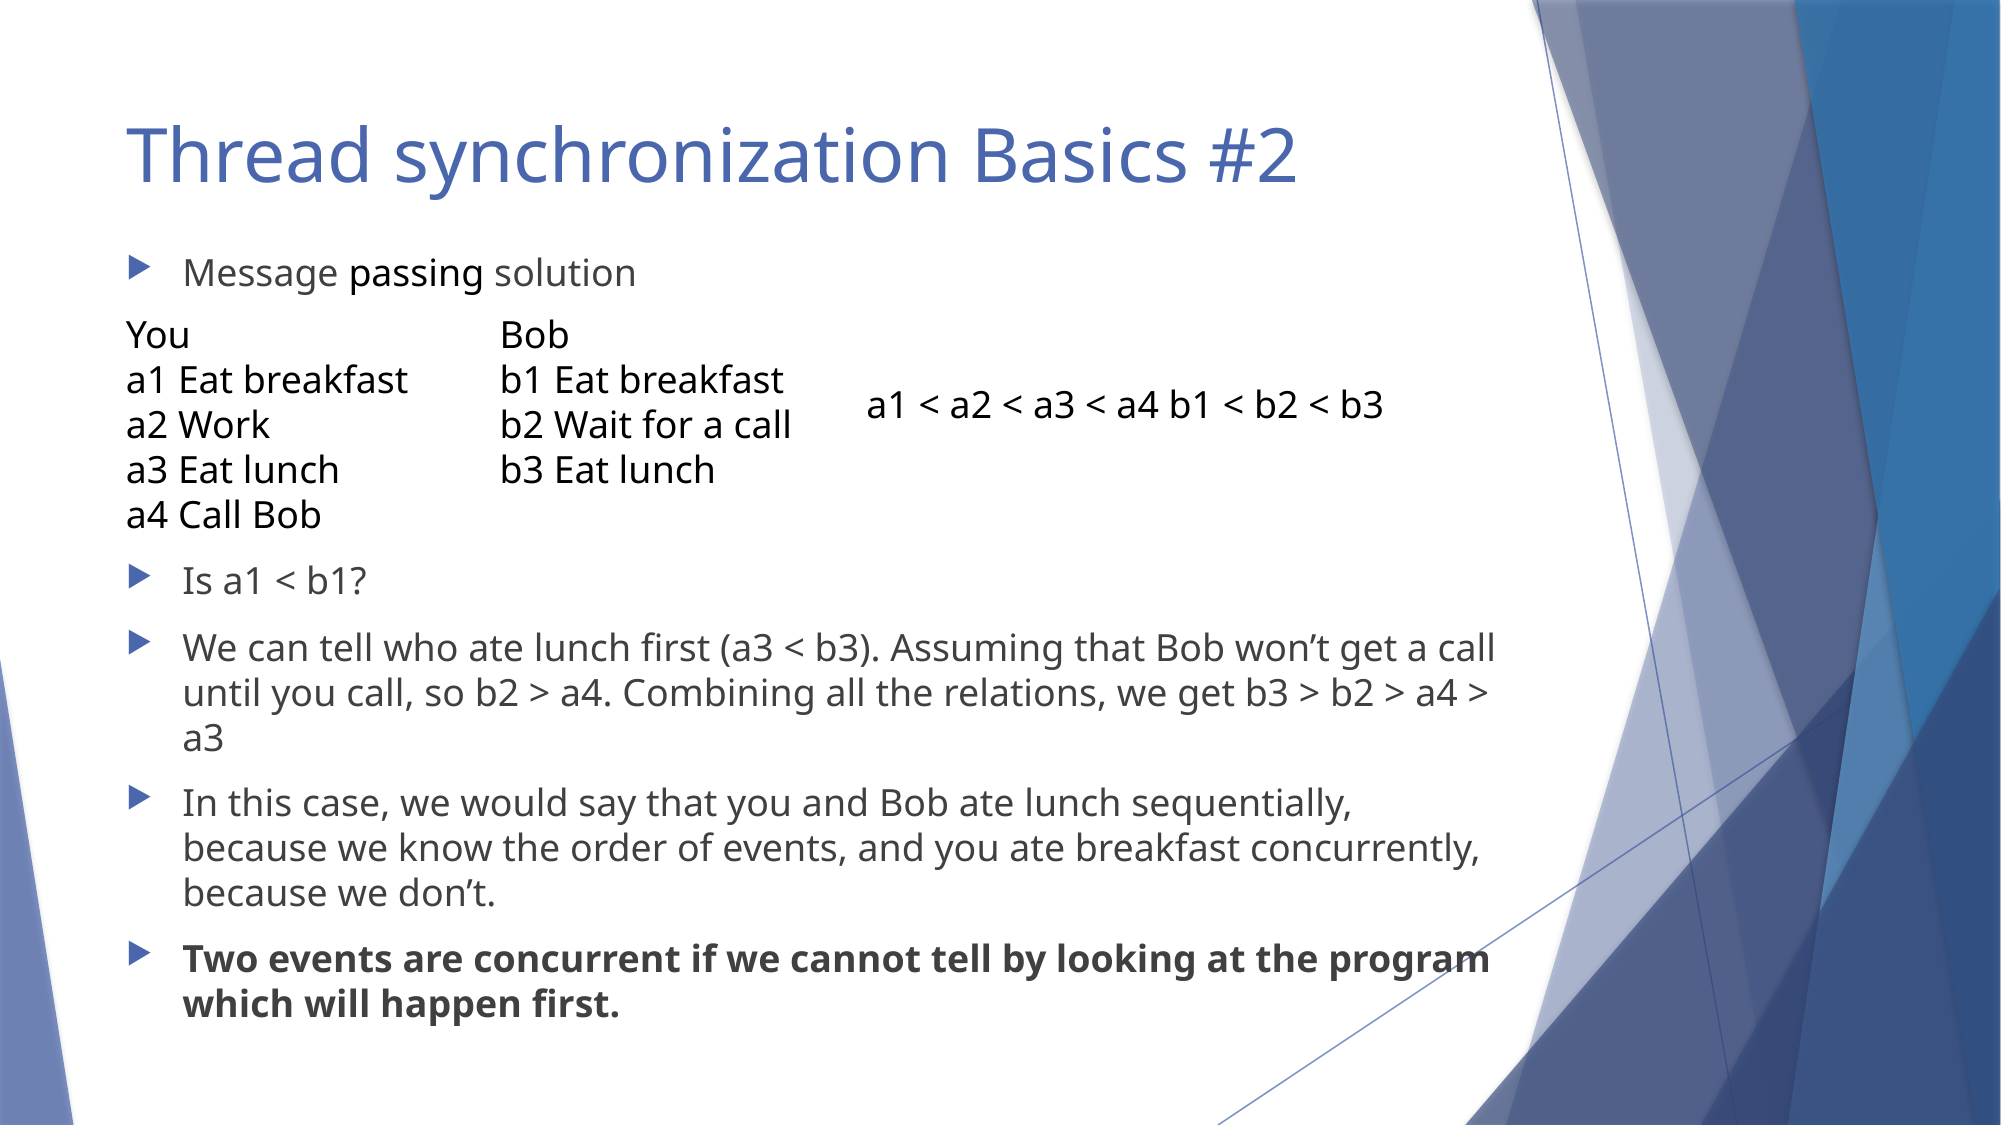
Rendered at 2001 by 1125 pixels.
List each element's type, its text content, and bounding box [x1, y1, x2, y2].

title Thread synchronization Basics #2 [111, 99, 1522, 214]
text_box Is a1 < b1? We can tell who ate lunch ﬁrst (a3 < b3). Assuming that Bob won’t get a call until you call, so b2 > a4. Combining all the relations, we get b3 > b2 > a4 > a3 In this case, we would say that you and Bob ate lunch sequentially, because we know the order of events, and you ate breakfast concurrently, because we don’t. Two events are concurrent if we cannot tell by looking at the program which will happen ﬁrst. [111, 550, 1522, 1061]
text_box Bob b1 Eat breakfast b2 Wait for a call b3 Eat lunch [484, 303, 857, 499]
text_box a1 < a2 < a3 < a4 b1 < b2 < b3 [851, 374, 1400, 434]
text_box You a1 Eat breakfast a2 Work a3 Eat lunch a4 Call Bob [111, 303, 428, 544]
list Message passing solution [111, 241, 1522, 375]
